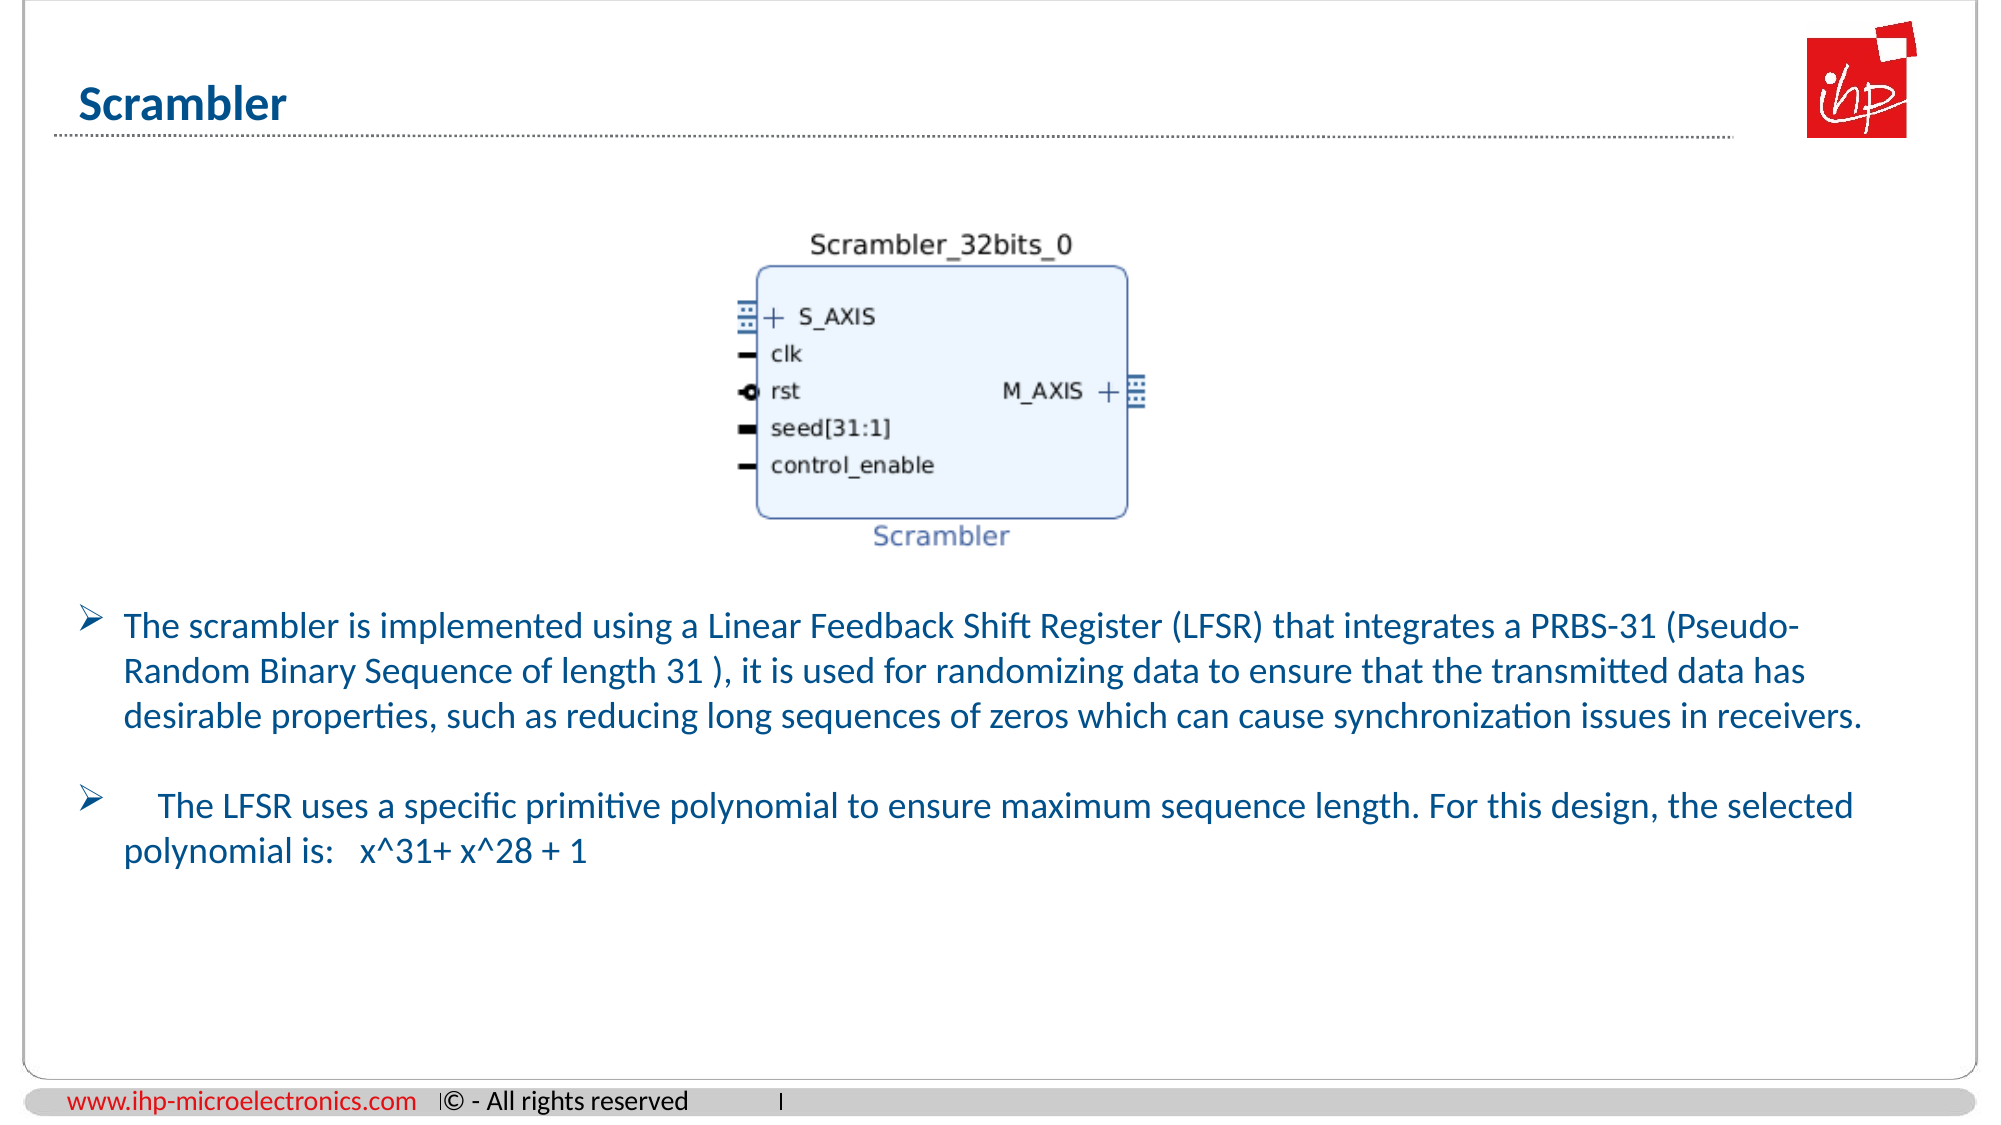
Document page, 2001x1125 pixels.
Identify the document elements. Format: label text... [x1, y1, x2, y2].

text_box Scrambler [63, 62, 952, 138]
text_box The scrambler is implemented using a Linear Feedback Shift Register (LFSR) that integrates a PRBS-31 (Pseudo-Random Binary Sequence of length 31 ), it is used for randomizing data to ensure that the transmitted data has desirable properties, such as reducing long sequences of zeros which can cause synchronization issues in receivers. The LFSR uses a specific primitive polynomial to ensure maximum sequence length. For this design, the selected polynomial is: x^31+ x^28 + 1 [61, 593, 1908, 923]
picture [0, 0, 2001, 1125]
